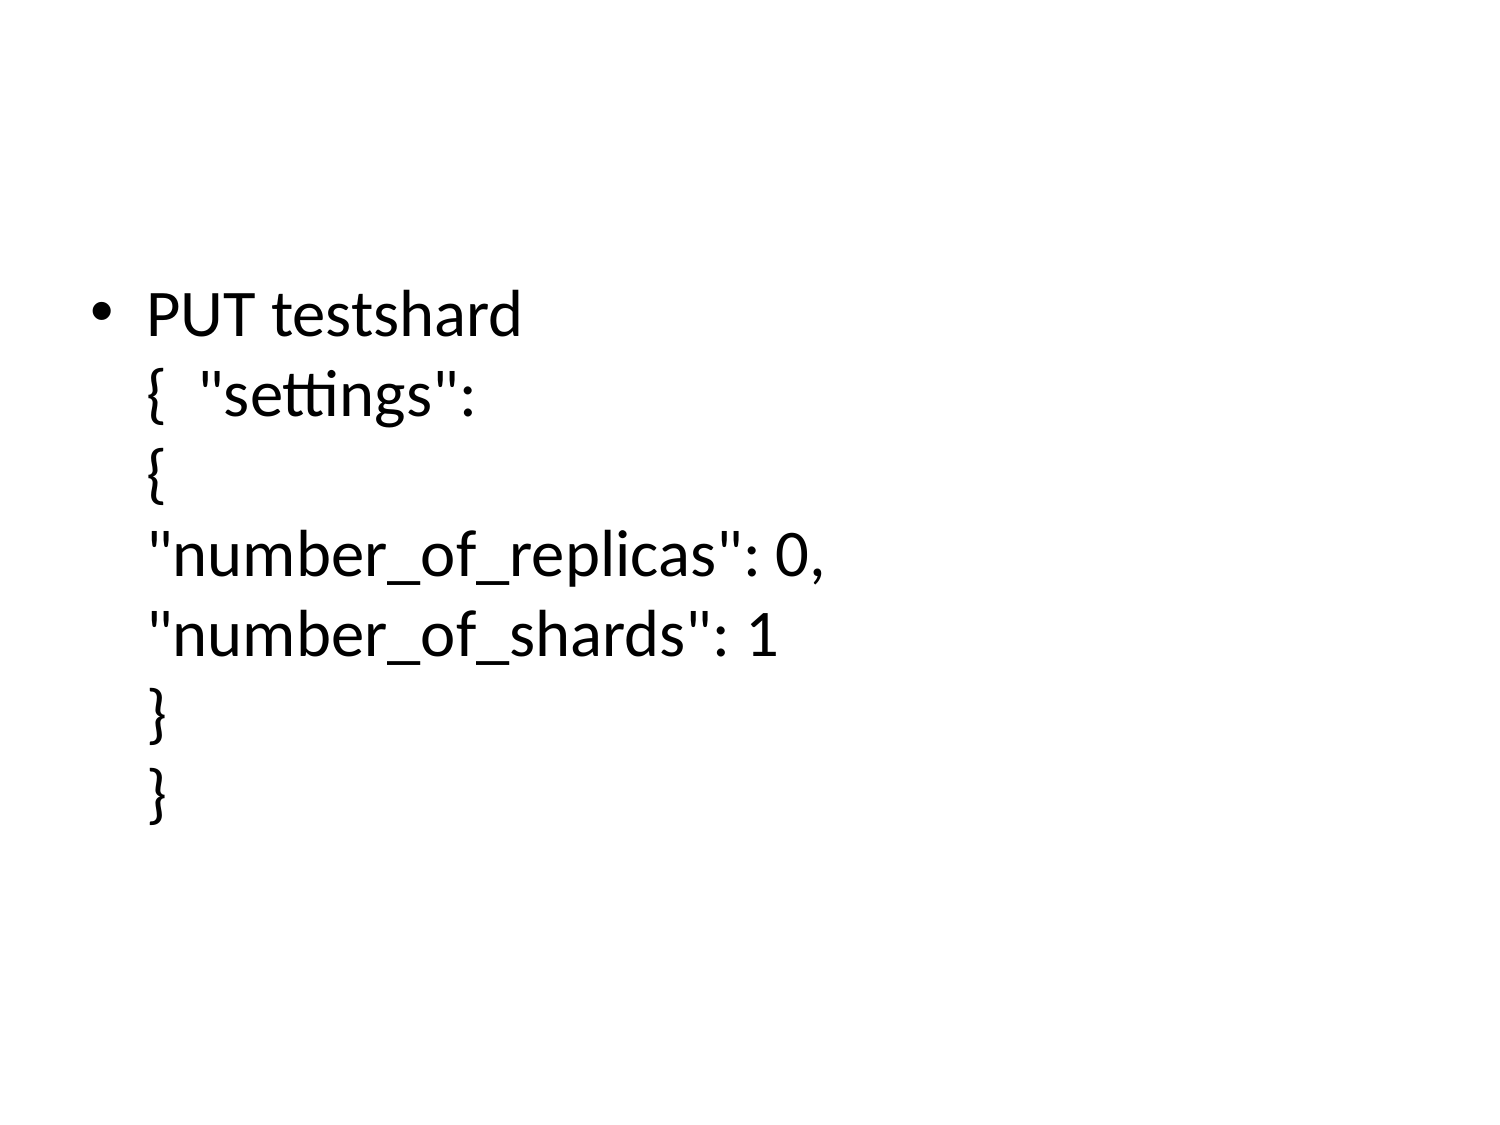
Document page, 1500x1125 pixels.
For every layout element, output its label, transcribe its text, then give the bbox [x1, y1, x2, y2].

list PUT testshard { "settings": { "number_of_replicas": 0, "number_of_shards": 1 } } [75, 262, 1425, 1005]
